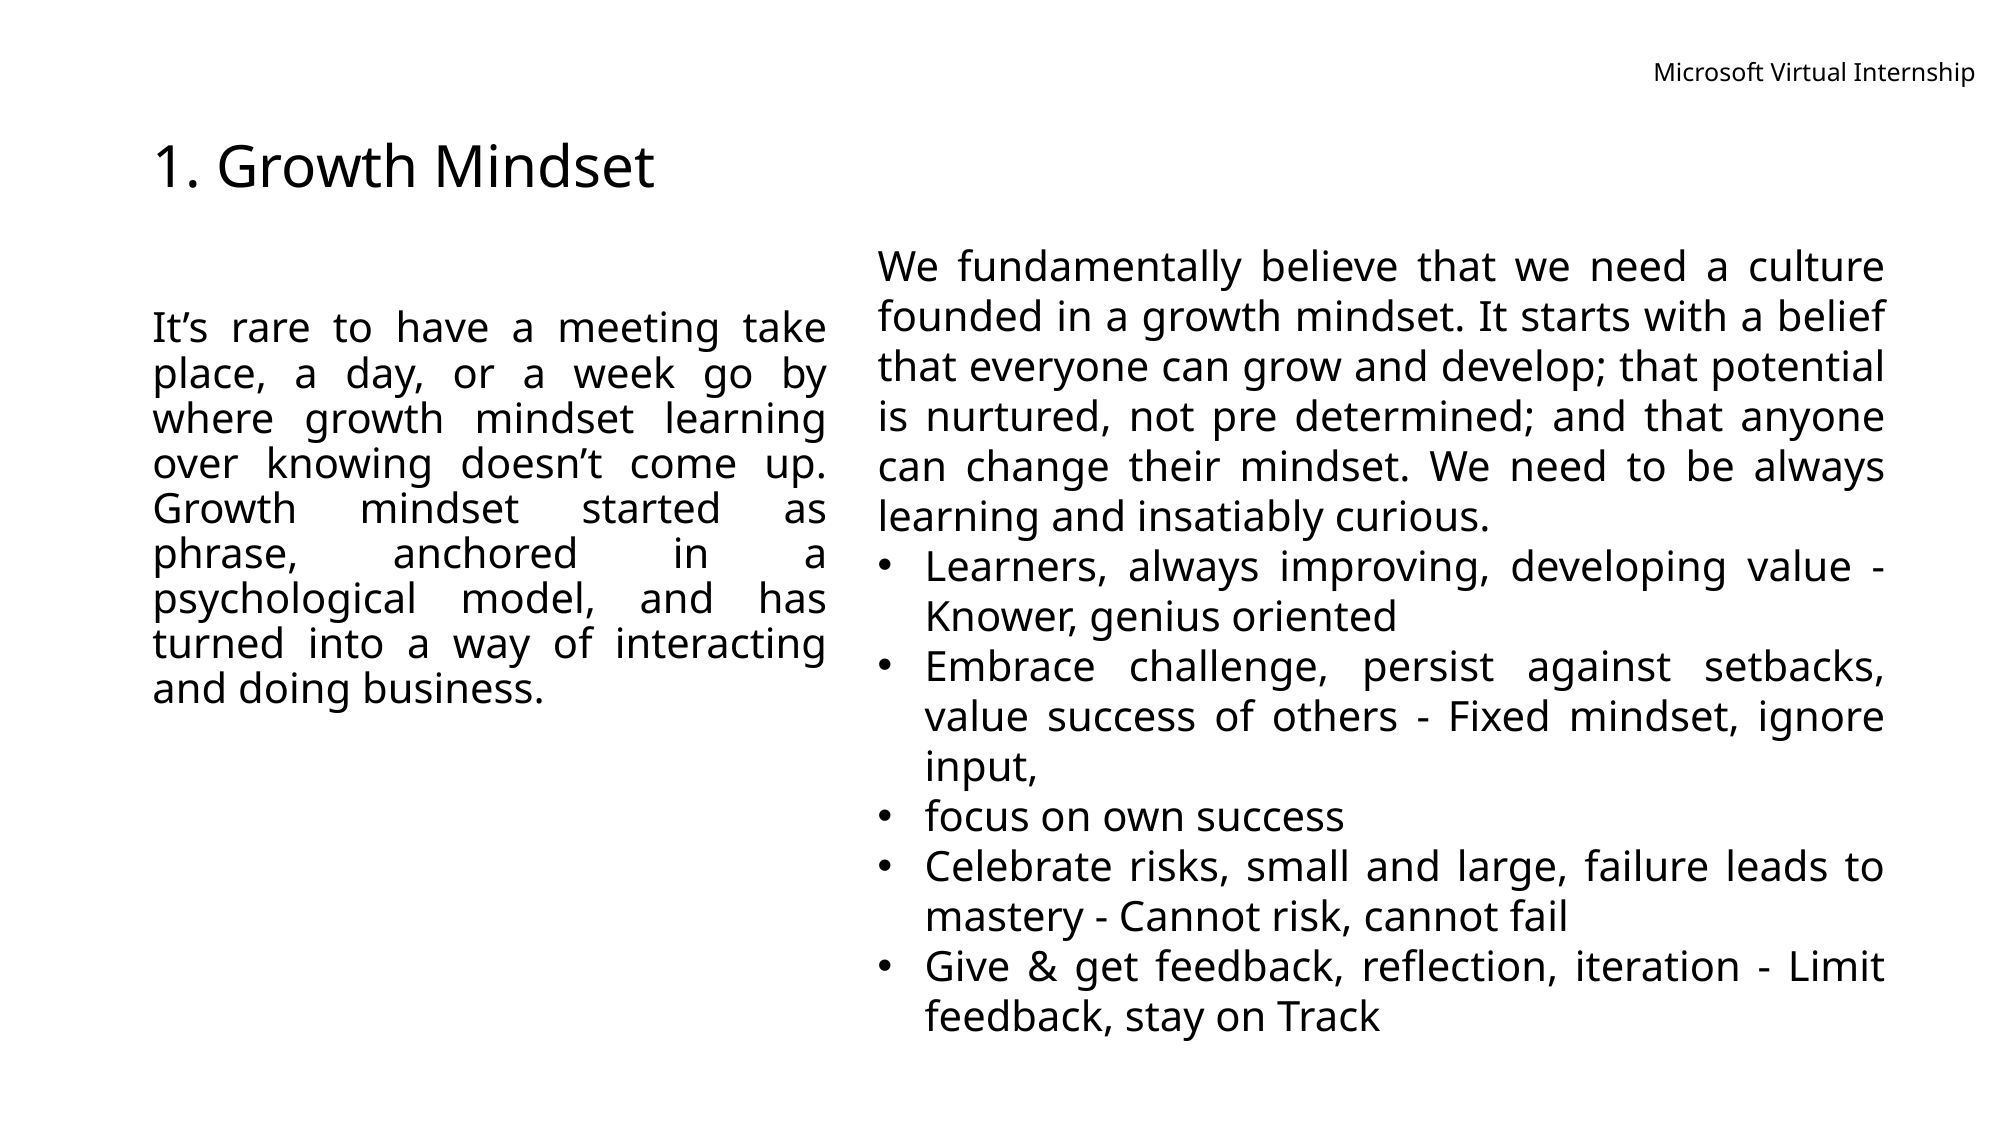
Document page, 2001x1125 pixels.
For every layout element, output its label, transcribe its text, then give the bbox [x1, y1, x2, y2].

text_box We fundamentally believe that we need a culture founded in a growth mindset. It starts with a belief that everyone can grow and develop; that potential is nurtured, not pre determined; and that anyone can change their mindset. We need to be always learning and insatiably curious. Learners, always improving, developing value - Knower, genius oriented Embrace challenge, persist against setbacks, value success of others - Fixed mindset, ignore input, focus on own success Celebrate risks, small and large, failure leads to mastery - Cannot risk, cannot fail Give & get feedback, reflection, iteration - Limit feedback, stay on Track [863, 232, 1901, 1098]
title 1. Growth Mindset [137, 59, 1863, 278]
list It’s rare to have a meeting take place, a day, or a week go by where growth mindset learning over knowing doesn’t come up. Growth mindset started as phrase, anchored in a psychological model, and has turned into a way of interacting and doing business. [137, 299, 843, 1014]
text_box Microsoft Virtual Internship [1638, 48, 2000, 94]
